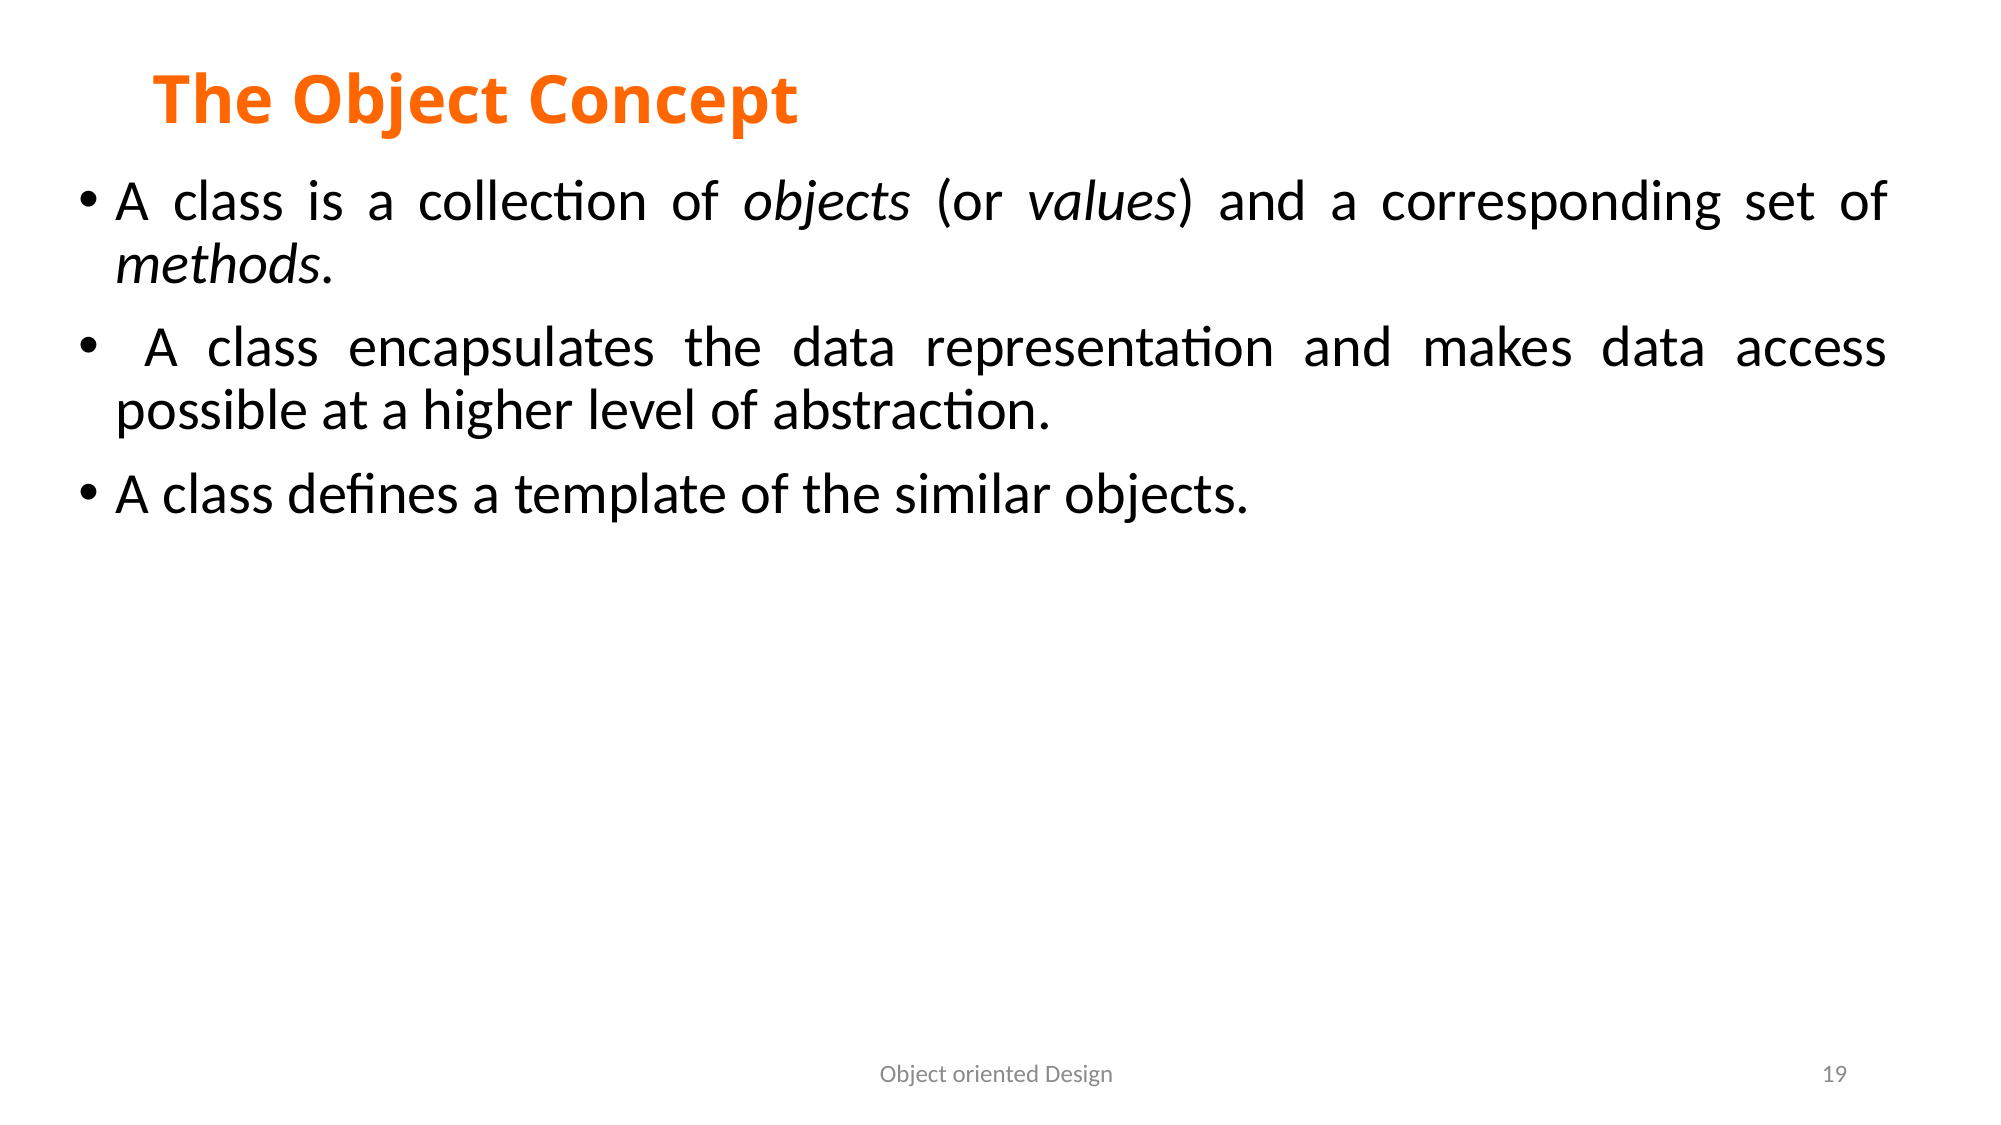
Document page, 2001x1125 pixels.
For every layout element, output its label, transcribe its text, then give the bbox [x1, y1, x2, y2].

list A class is a collection of objects (or values) and a corresponding set of methods. A class encapsulates the data representation and makes data access possible at a higher level of abstraction. A class defines a template of the similar objects. [63, 162, 1904, 1027]
slide_number 19 [1412, 1042, 1863, 1103]
title The Object Concept [137, 59, 1863, 144]
footer Object oriented Design [662, 1042, 1338, 1103]
